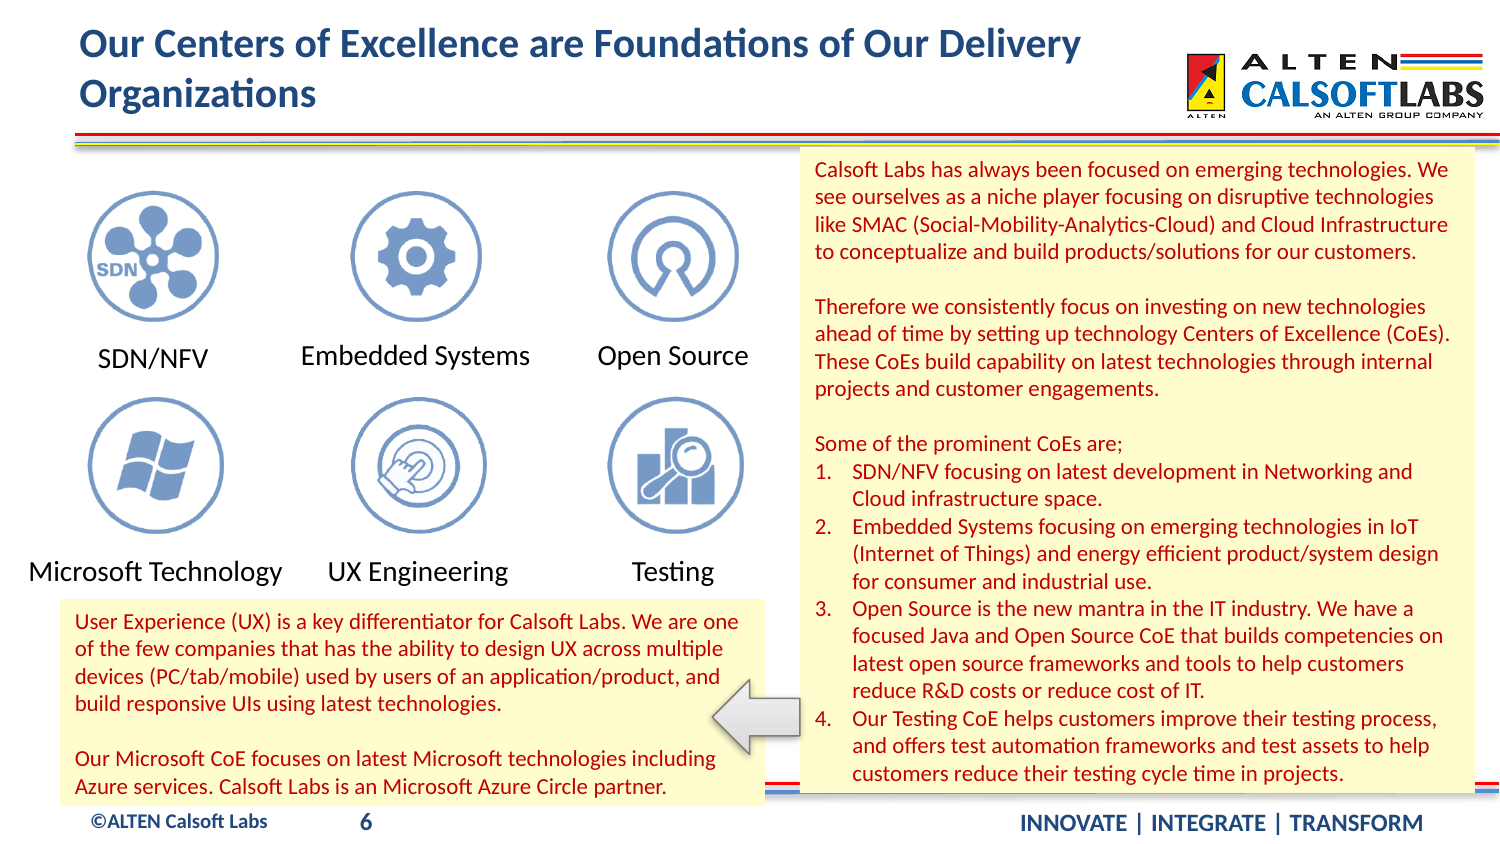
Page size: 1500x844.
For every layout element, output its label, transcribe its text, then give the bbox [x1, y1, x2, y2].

footer ©ALTEN Calsoft Labs [75, 806, 300, 843]
slide_number 6 [312, 806, 388, 843]
text_box User Experience (UX) is a key differentiator for Calsoft Labs. We are one of the few companies that has the ability to design UX across multiple devices (PC/tab/mobile) used by users of an application/product, and build responsive UIs using latest technologies. Our Microsoft CoE focuses on latest Microsoft technologies including Azure services. Calsoft Labs is an Microsoft Azure Circle partner. [60, 599, 765, 806]
text_box Embedded Systems [285, 328, 546, 379]
text_box [711, 678, 801, 756]
picture [607, 396, 745, 534]
picture [87, 396, 225, 534]
picture [1182, 50, 1485, 122]
text_box Microsoft Technology [13, 544, 298, 595]
picture [607, 190, 740, 323]
text_box Calsoft Labs has always been focused on emerging technologies. We see ourselves as a niche player focusing on disruptive technologies like SMAC (Social-Mobility-Analytics-Cloud) and Cloud Infrastructure to conceptualize and build products/solutions for our customers. Therefore we consistently focus on investing on new technologies ahead of time by setting up technology Centers of Excellence (CoEs). These CoEs build capability on latest technologies through internal projects and customer engagements. Some of the prominent CoEs are; SDN/NFV focusing on latest development in Networking and Cloud infrastructure space. Embedded Systems focusing on emerging technologies in IoT (Internet of Things) and energy efficient product/system design for consumer and industrial use. Open Source is the new mantra in the IT industry. We have a focused Java and Open Source CoE that builds competencies on latest open source frameworks and tools to help customers reduce R&D costs or reduce cost of IT. Our Testing CoE helps customers improve their testing process, and offers test automation frameworks and test assets to help customers reduce their testing cycle time in projects. [799, 146, 1475, 794]
picture [349, 396, 487, 534]
text_box SDN/NFV [82, 331, 224, 382]
title Our Centers of Excellence are Foundations of Our Delivery Organizations [64, 9, 1150, 122]
picture [87, 190, 220, 323]
text_box UX Engineering [312, 544, 524, 595]
text_box Testing [617, 544, 730, 595]
picture [349, 190, 482, 323]
text_box Open Source [582, 329, 764, 380]
